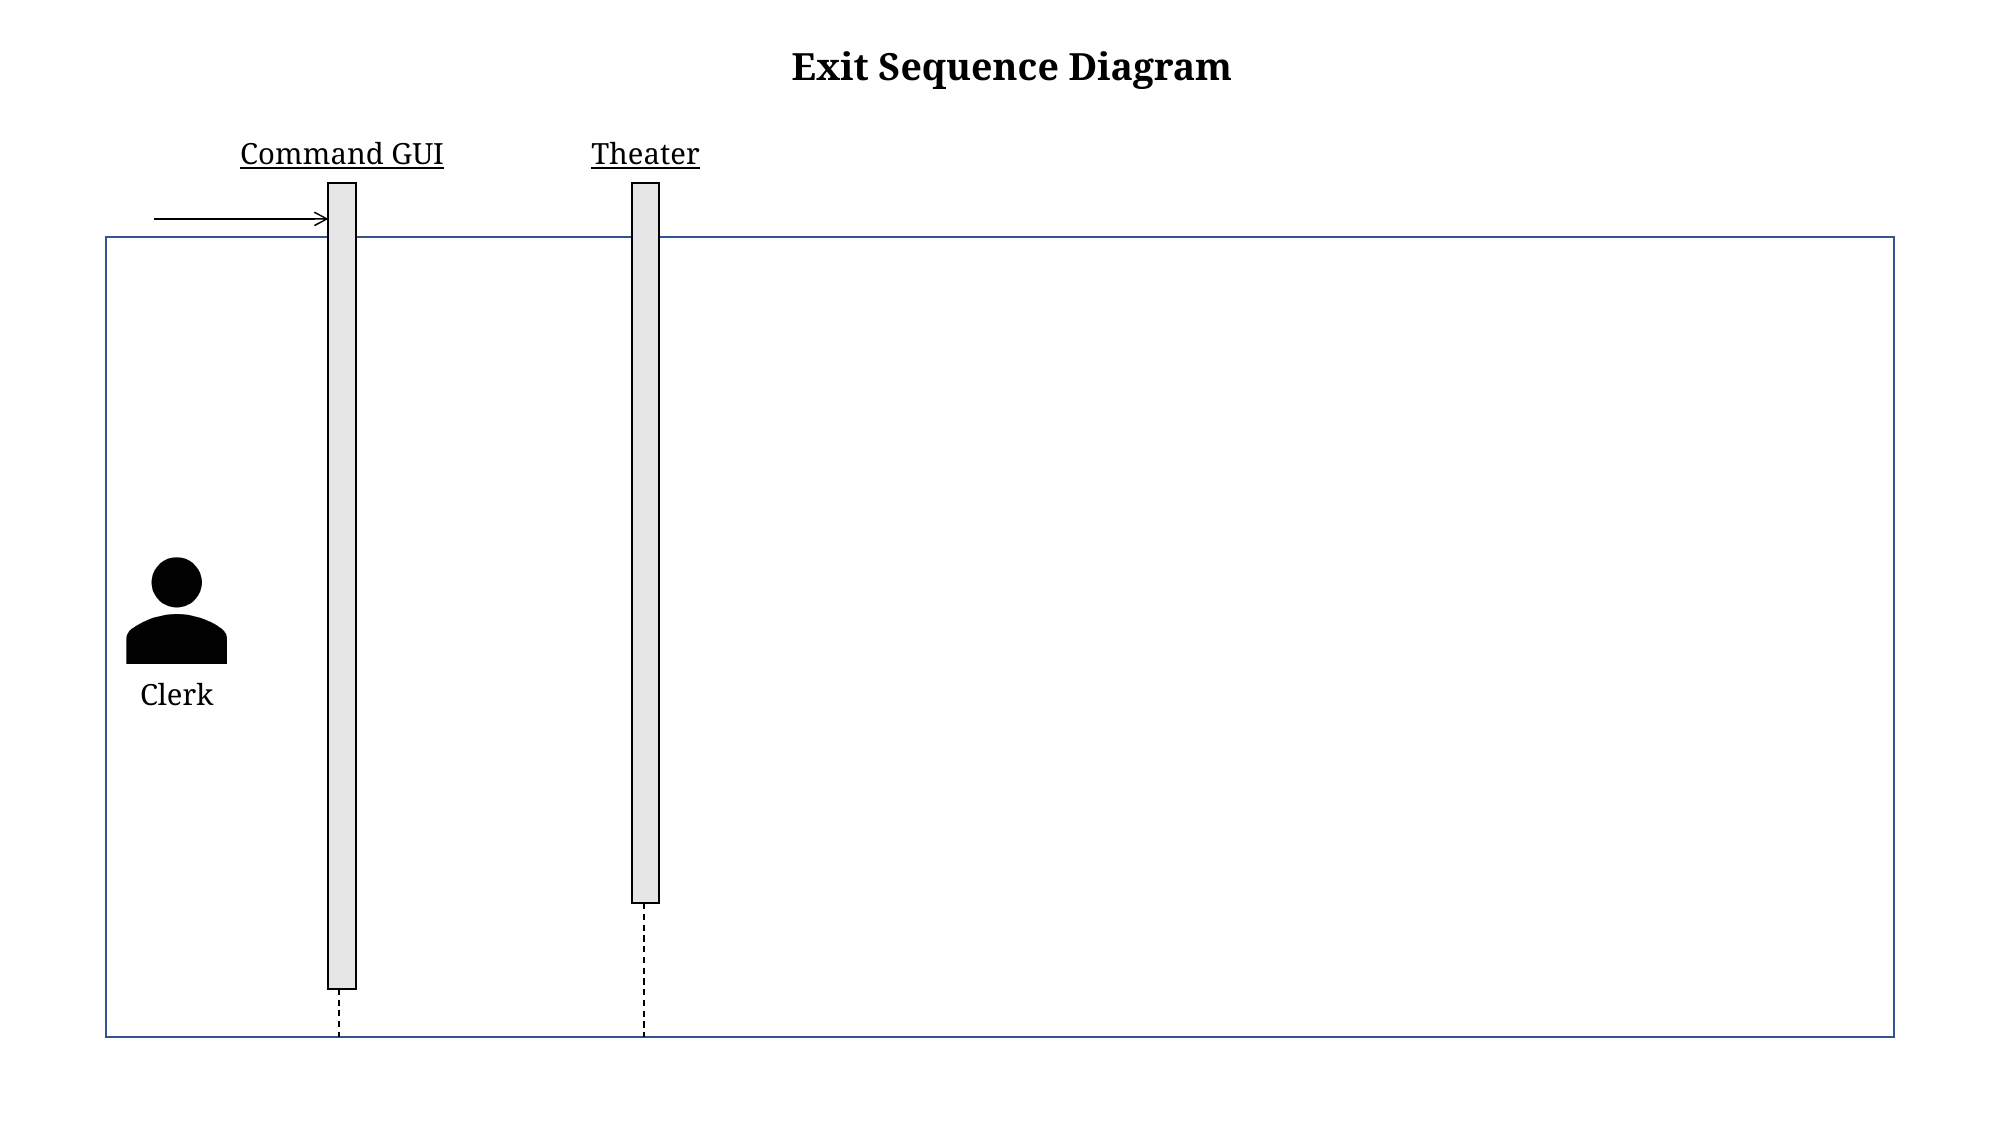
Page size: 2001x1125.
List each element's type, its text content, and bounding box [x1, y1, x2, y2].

text_box [631, 182, 660, 904]
text_box Command GUI [225, 128, 459, 179]
text_box Exit Sequence Diagram [776, 35, 1248, 96]
text_box [105, 236, 338, 1038]
text_box [327, 182, 357, 990]
picture [101, 535, 252, 686]
text_box Clerk [125, 686, 229, 719]
text_box [339, 236, 643, 1038]
text_box [644, 236, 1895, 1038]
text_box Theater [576, 128, 715, 178]
